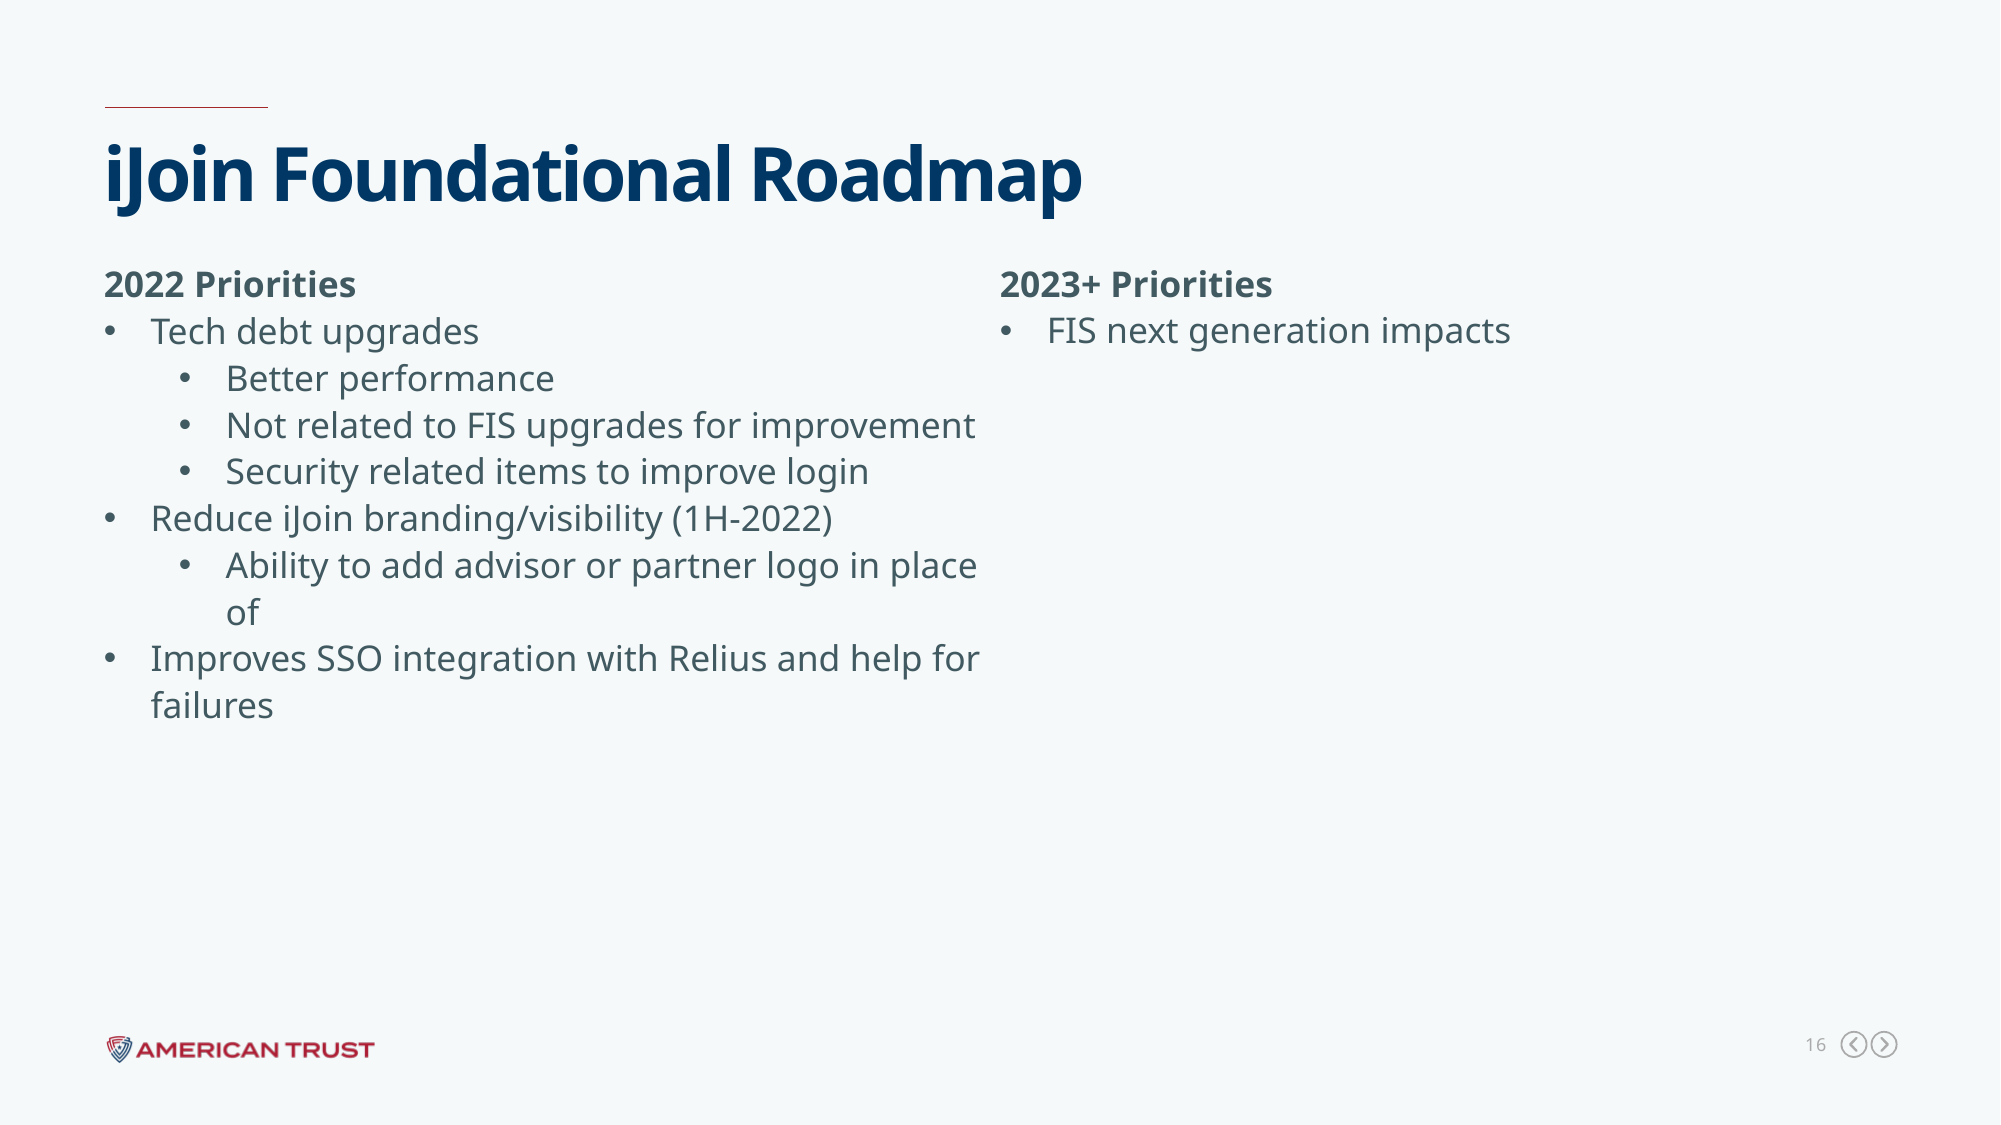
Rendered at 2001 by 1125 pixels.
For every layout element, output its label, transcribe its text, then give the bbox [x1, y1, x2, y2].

text_box 2022 Priorities Tech debt upgrades Better performance Not related to FIS upgrades for improvement Security related items to improve login Reduce iJoin branding/visibility (1H-2022) Ability to add advisor or partner logo in place of Improves SSO integration with Relius and help for failures [103, 258, 1000, 726]
text_box 2023+ Priorities FIS next generation impacts [999, 257, 1897, 351]
list iJoin Foundational Roadmap [103, 125, 1919, 212]
picture [102, 1034, 379, 1066]
